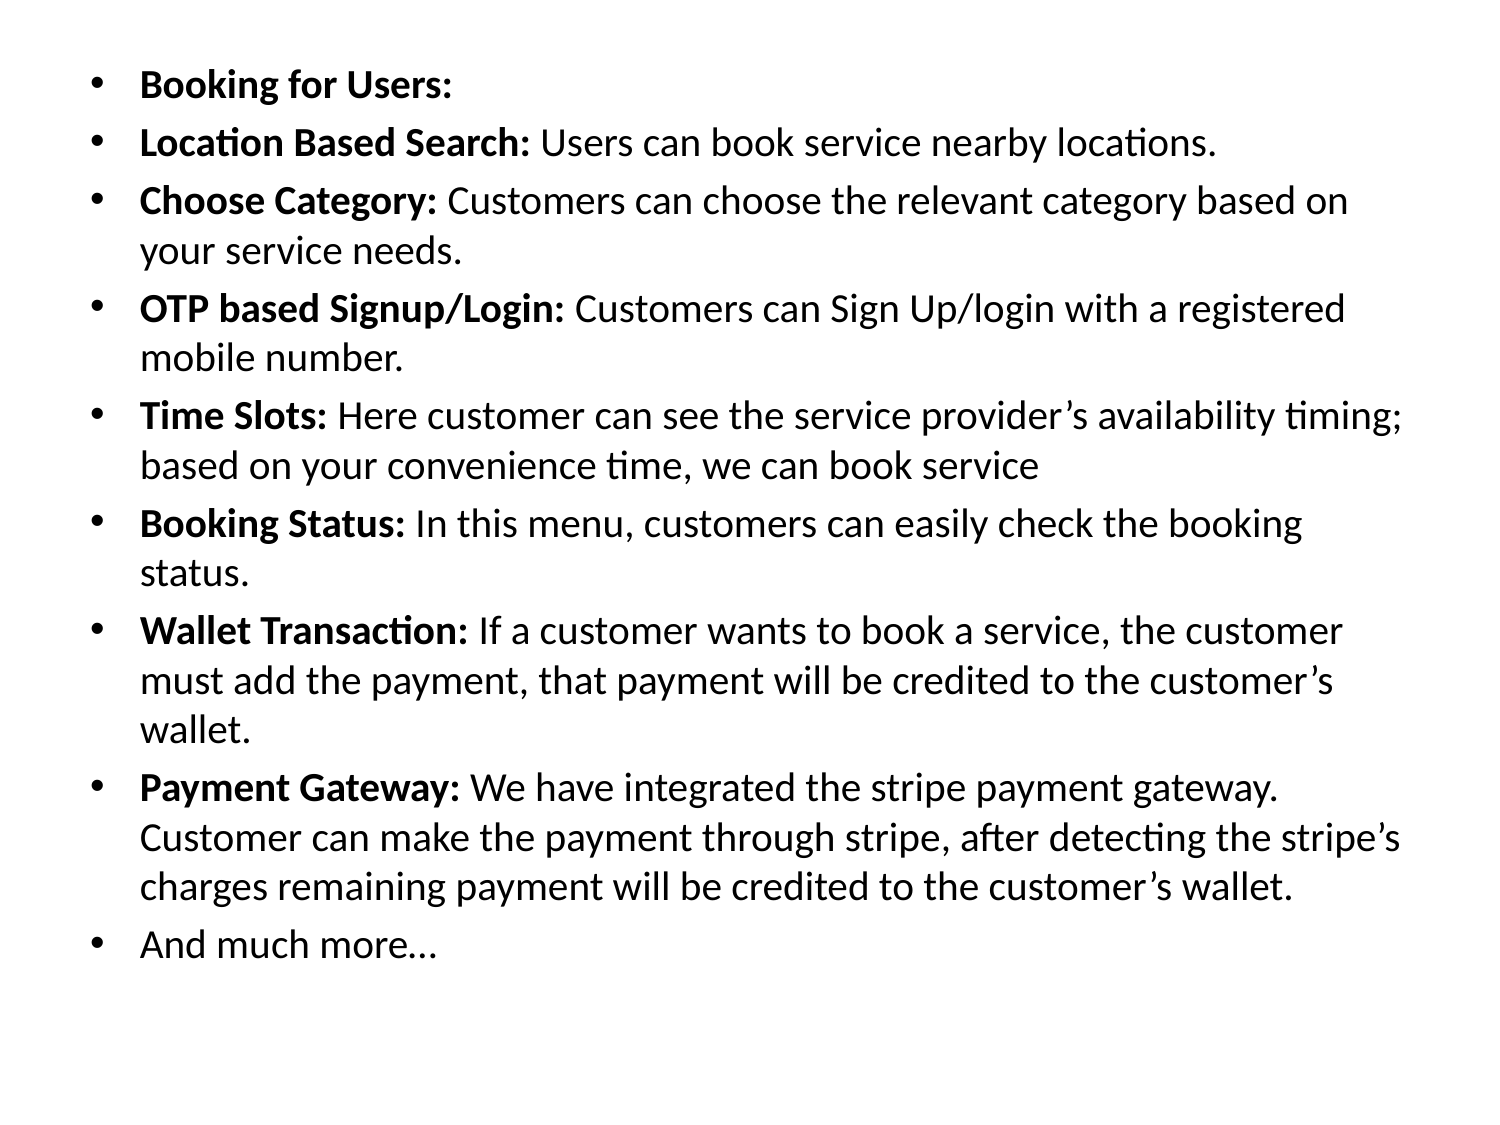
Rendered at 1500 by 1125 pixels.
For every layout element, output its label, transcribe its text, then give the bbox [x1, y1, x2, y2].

list Booking for Users: Location Based Search: Users can book service nearby locations. Choose Category: Customers can choose the relevant category based on your service needs. OTP based Signup/Login: Customers can Sign Up/login with a registered mobile number. Time Slots: Here customer can see the service provider’s availability timing; based on your convenience time, we can book service Booking Status: In this menu, customers can easily check the booking status. Wallet Transaction: If a customer wants to book a service, the customer must add the payment, that payment will be credited to the customer’s wallet. Payment Gateway: We have integrated the stripe payment gateway. Customer can make the payment through stripe, after detecting the stripe’s charges remaining payment will be credited to the customer’s wallet. And much more… [75, 50, 1425, 1005]
